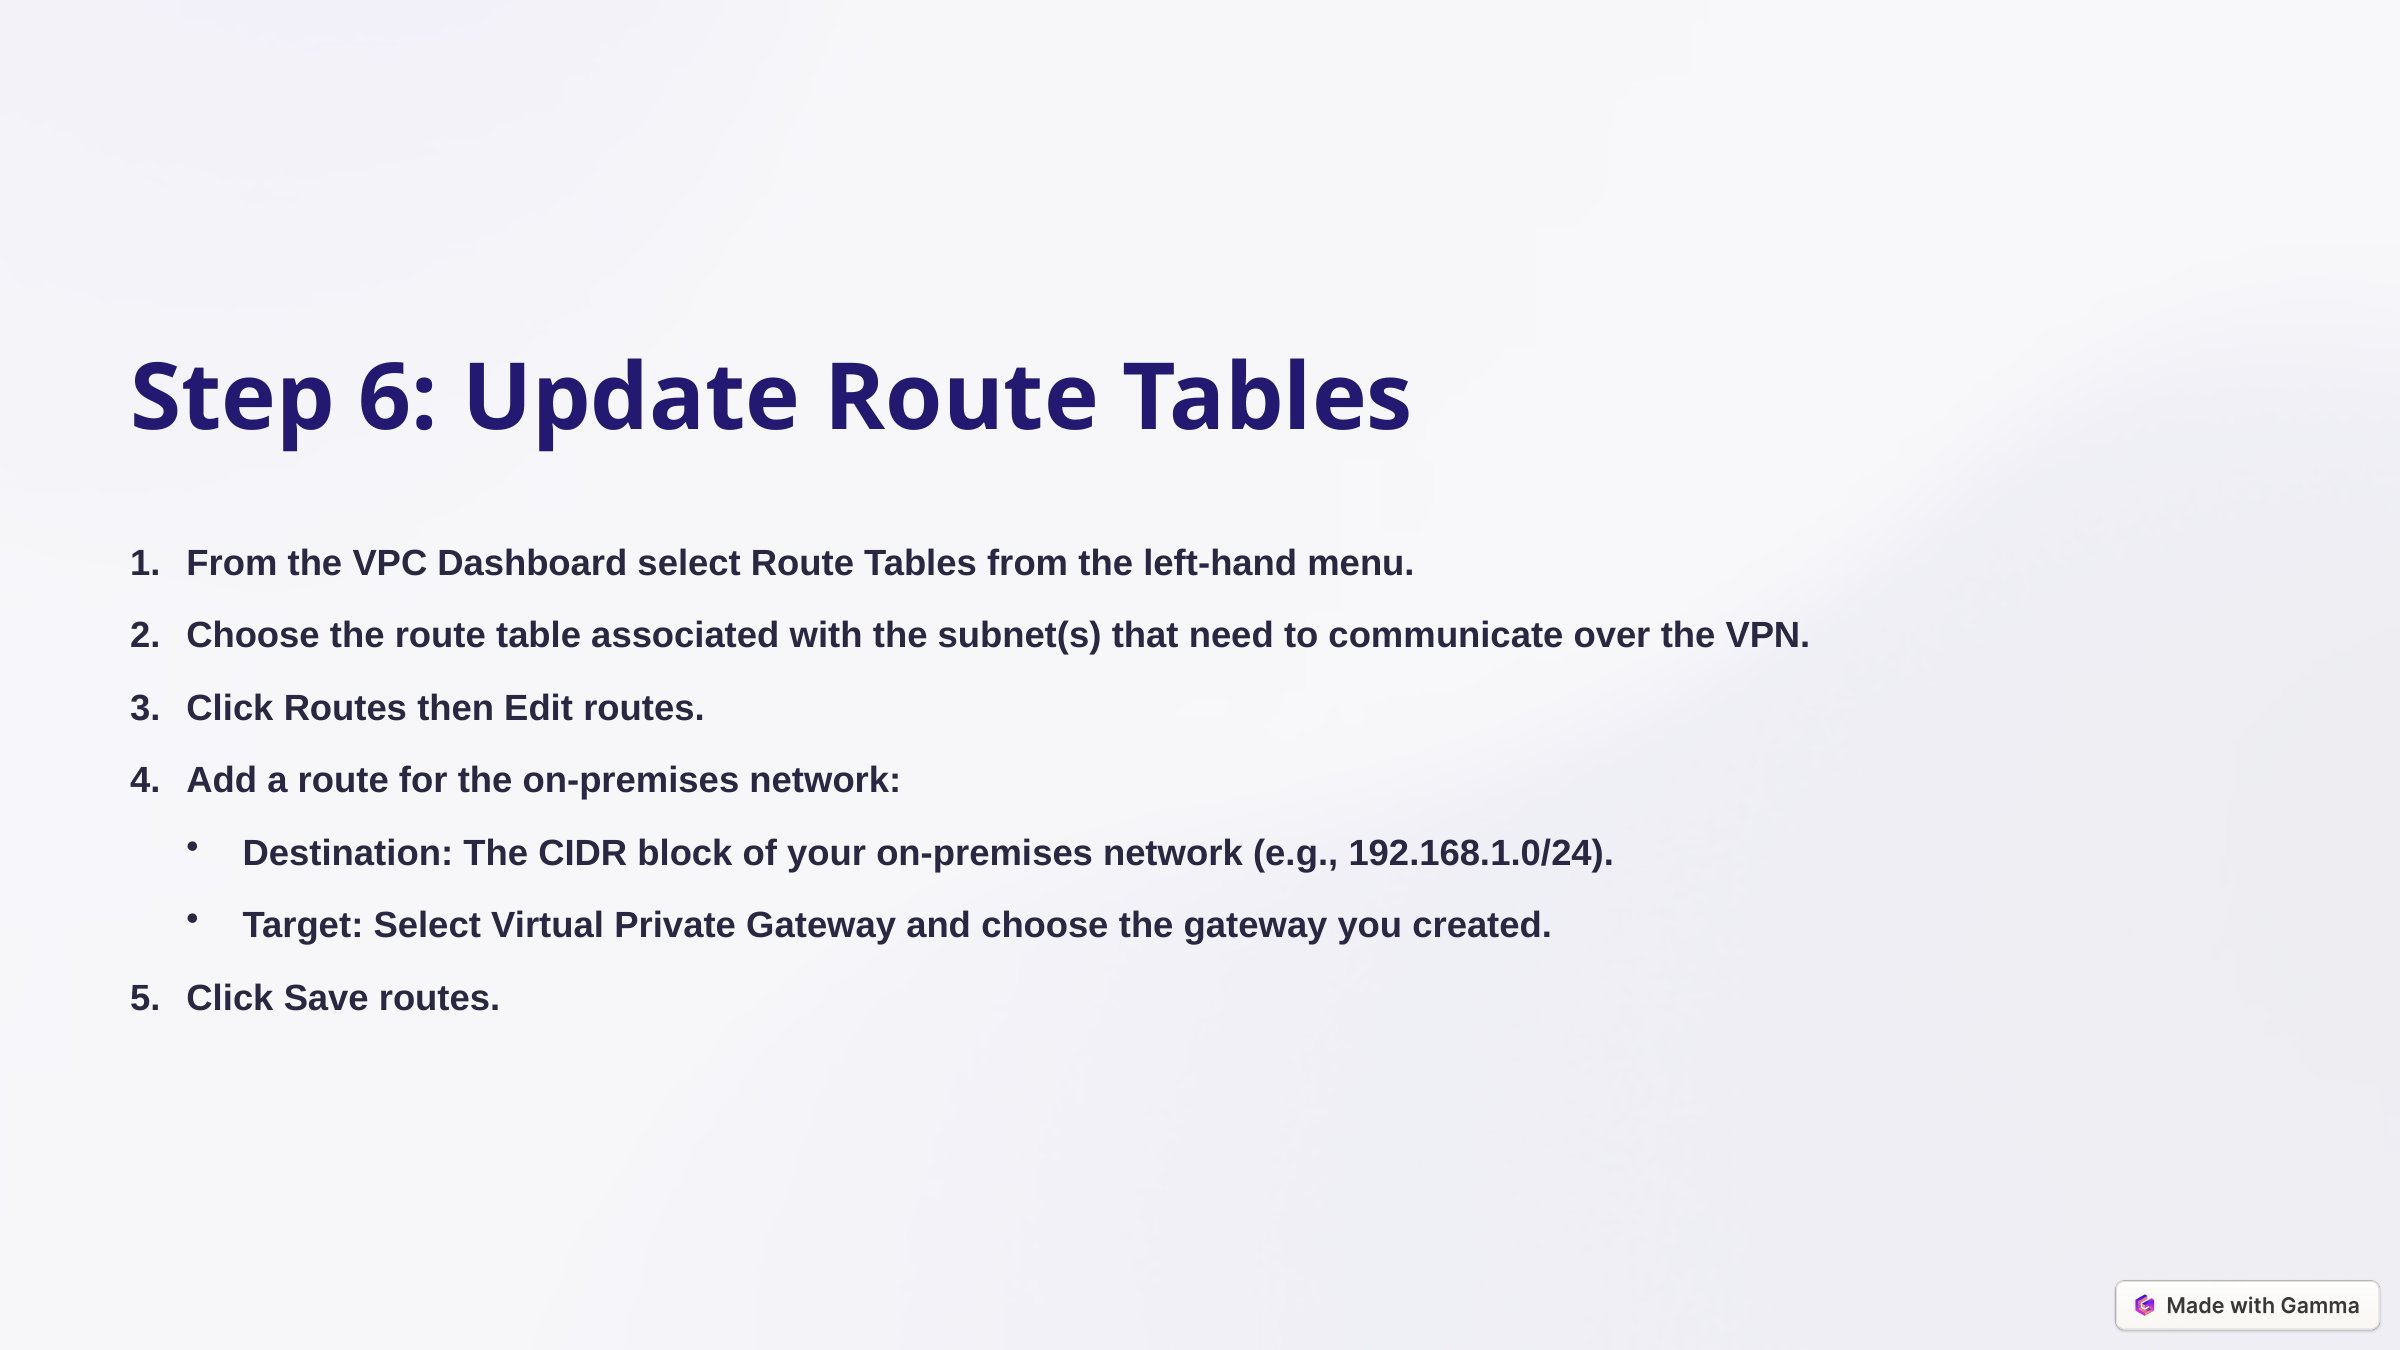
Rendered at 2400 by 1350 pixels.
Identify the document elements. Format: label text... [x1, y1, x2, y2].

text_box Click Save routes. [130, 958, 2270, 1018]
text_box Destination: The CIDR block of your on-premises network (e.g., 192.168.1.0/24). [130, 813, 2270, 873]
text_box From the VPC Dashboard select Route Tables from the left-hand menu. [130, 522, 2270, 583]
text_box Choose the route table associated with the subnet(s) that need to communicate over the VPN. [130, 595, 2270, 655]
picture [2106, 1271, 2389, 1339]
text_box Add a route for the on-premises network: [130, 740, 2270, 800]
text_box Step 6: Update Route Tables [130, 332, 1322, 449]
text_box Click Routes then Edit routes. [130, 667, 2270, 728]
text_box Target: Select Virtual Private Gateway and choose the gateway you created. [130, 885, 2270, 946]
